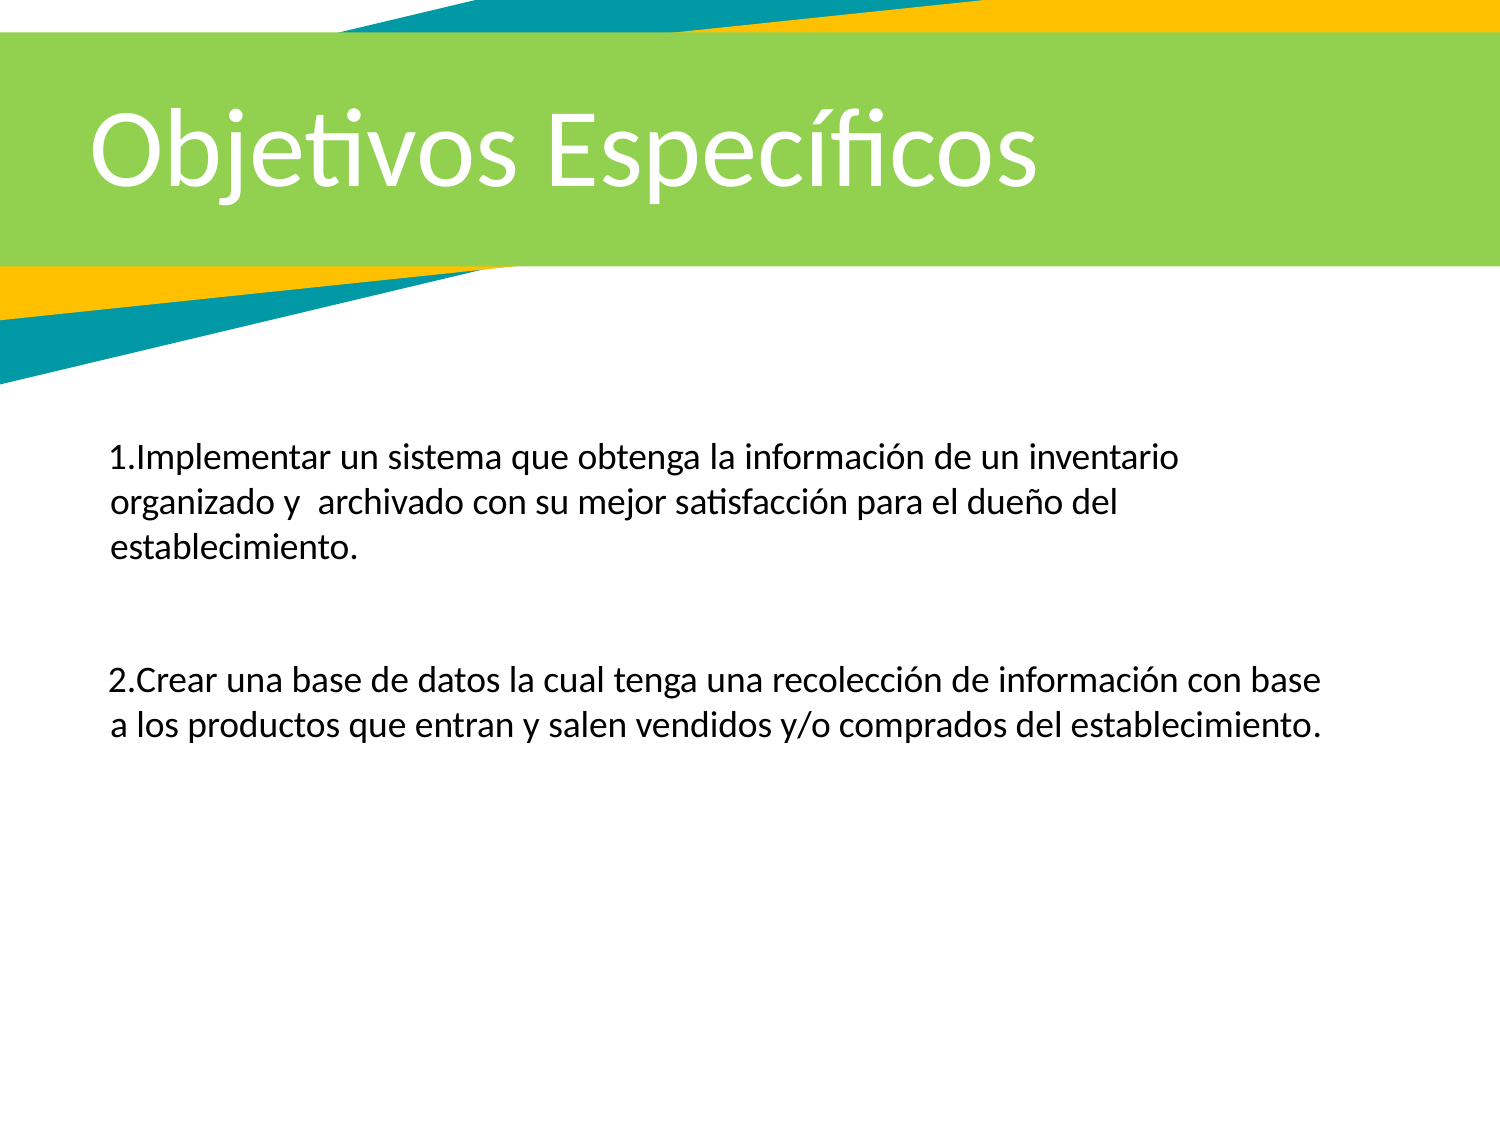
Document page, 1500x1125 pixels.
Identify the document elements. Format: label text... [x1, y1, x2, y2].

title Objetivos Específicos [87, 71, 1047, 262]
text_box Implementar un sistema que obtenga la información de un inventario organizado y archivado con su mejor satisfacción para el dueño del establecimiento. Crear una base de datos la cual tenga una recolección de información con base a los productos que entran y salen vendidos y/o comprados del establecimiento. [107, 429, 1344, 746]
